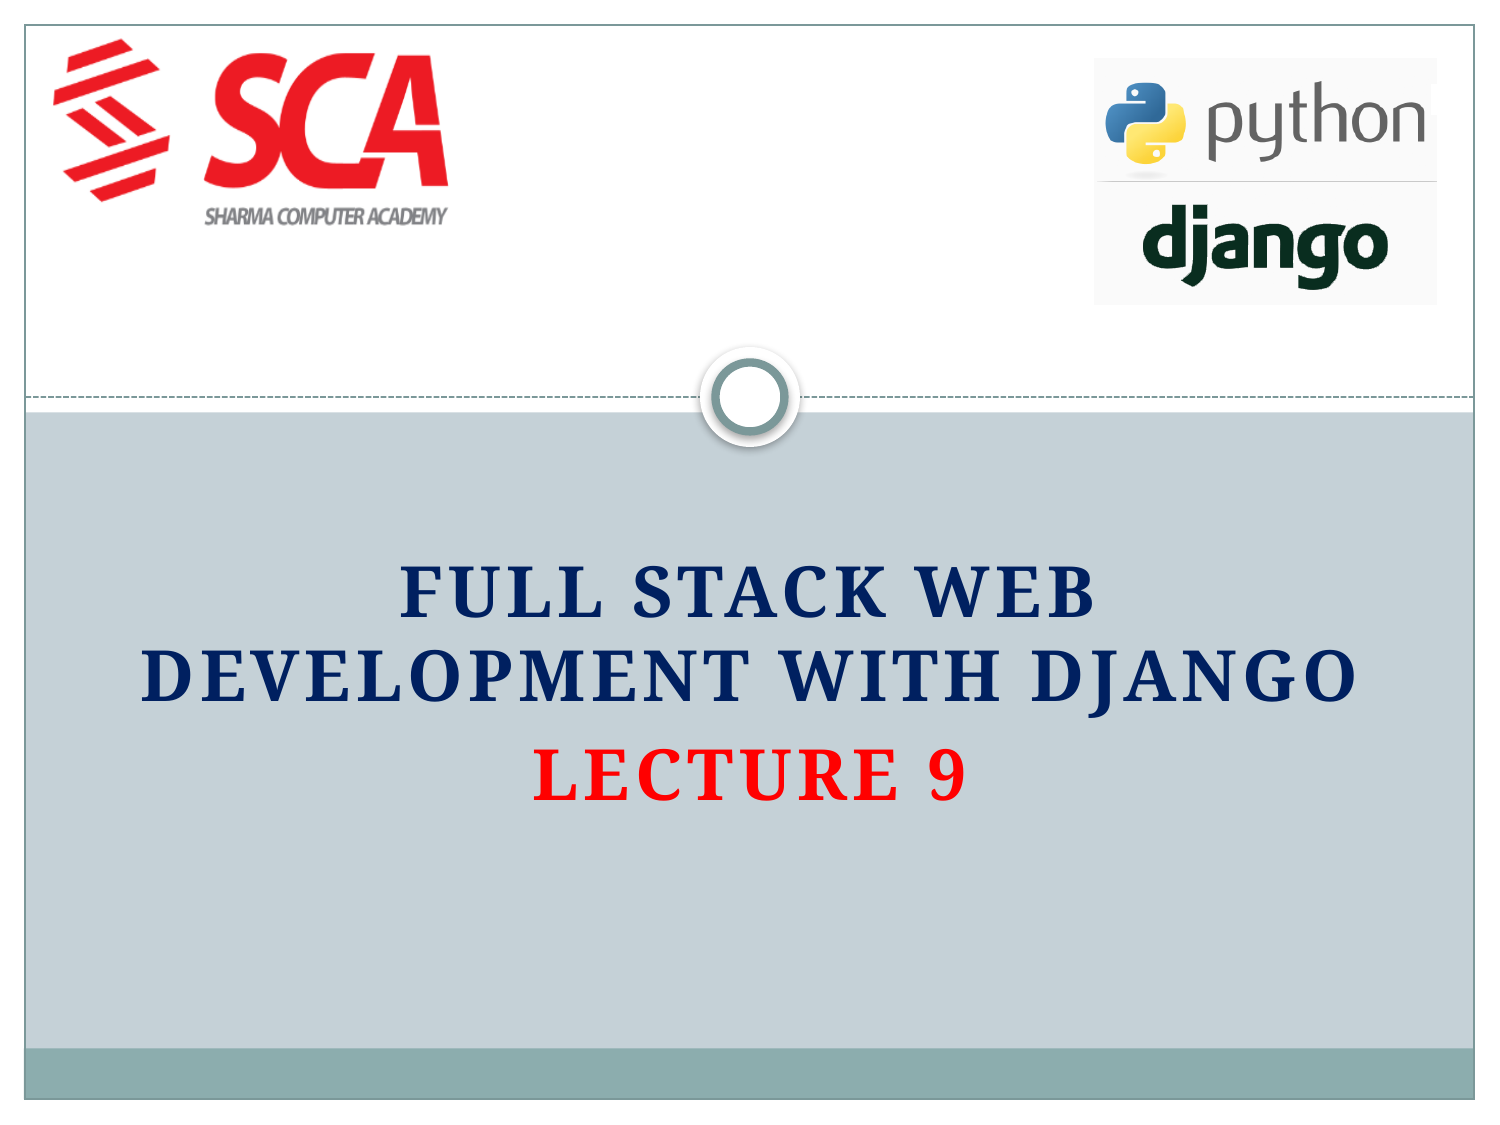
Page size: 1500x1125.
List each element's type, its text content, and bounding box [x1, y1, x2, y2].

picture [1094, 58, 1437, 305]
subtitle FULL STACK WEB DEVELOPMENT WITH DJANGO Lecture 9 [117, 539, 1383, 827]
picture [36, 30, 455, 232]
